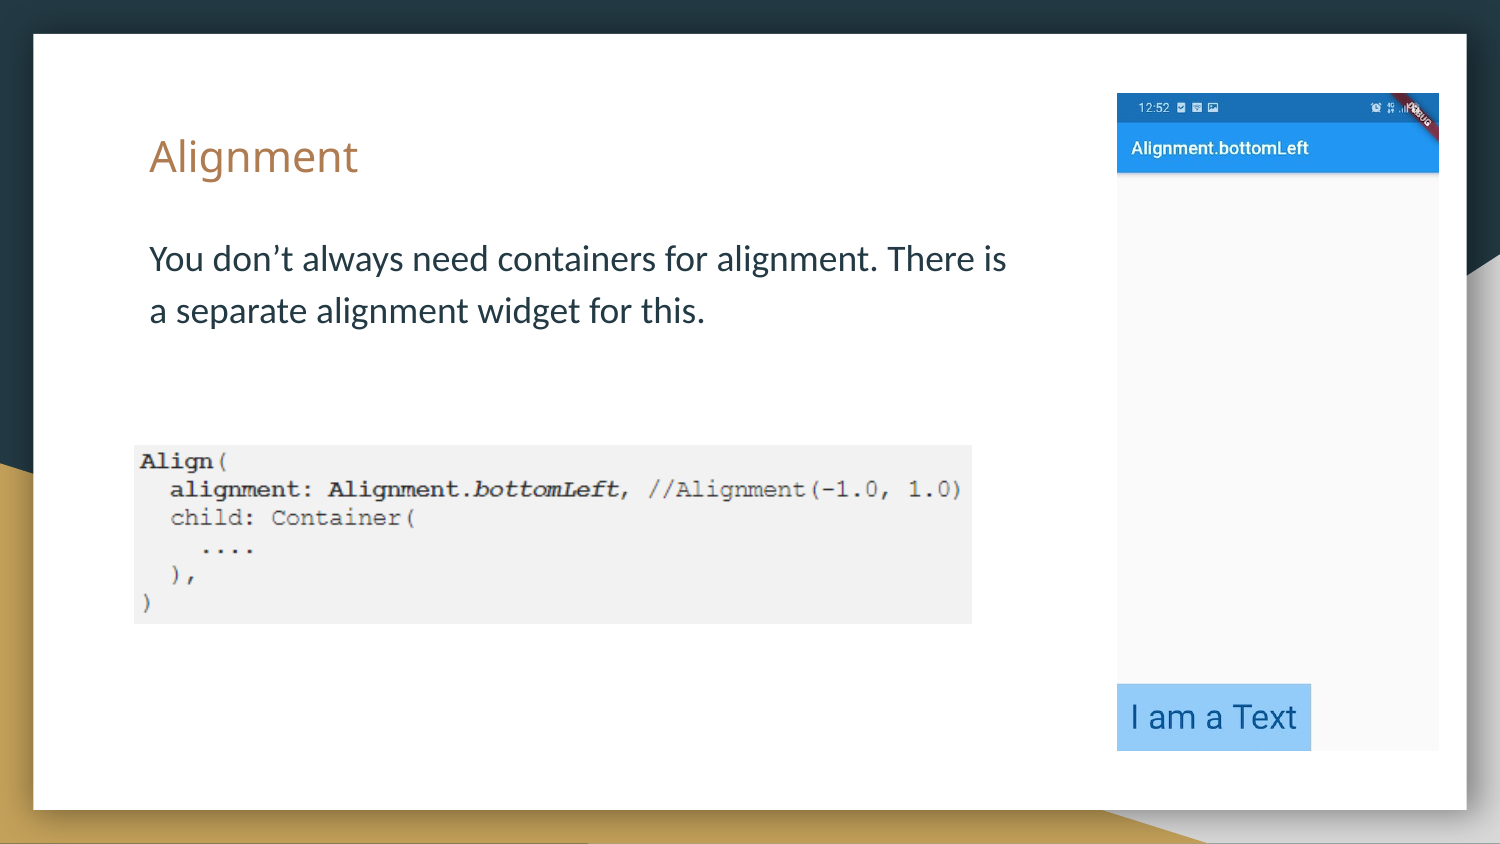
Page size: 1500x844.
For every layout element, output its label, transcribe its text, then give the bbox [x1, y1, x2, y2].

picture [134, 445, 973, 625]
picture [1114, 91, 1439, 753]
list You don’t always need containers for alignment. There is a separate alignment widget for this. [134, 212, 1042, 415]
title Alignment [134, 113, 1109, 197]
